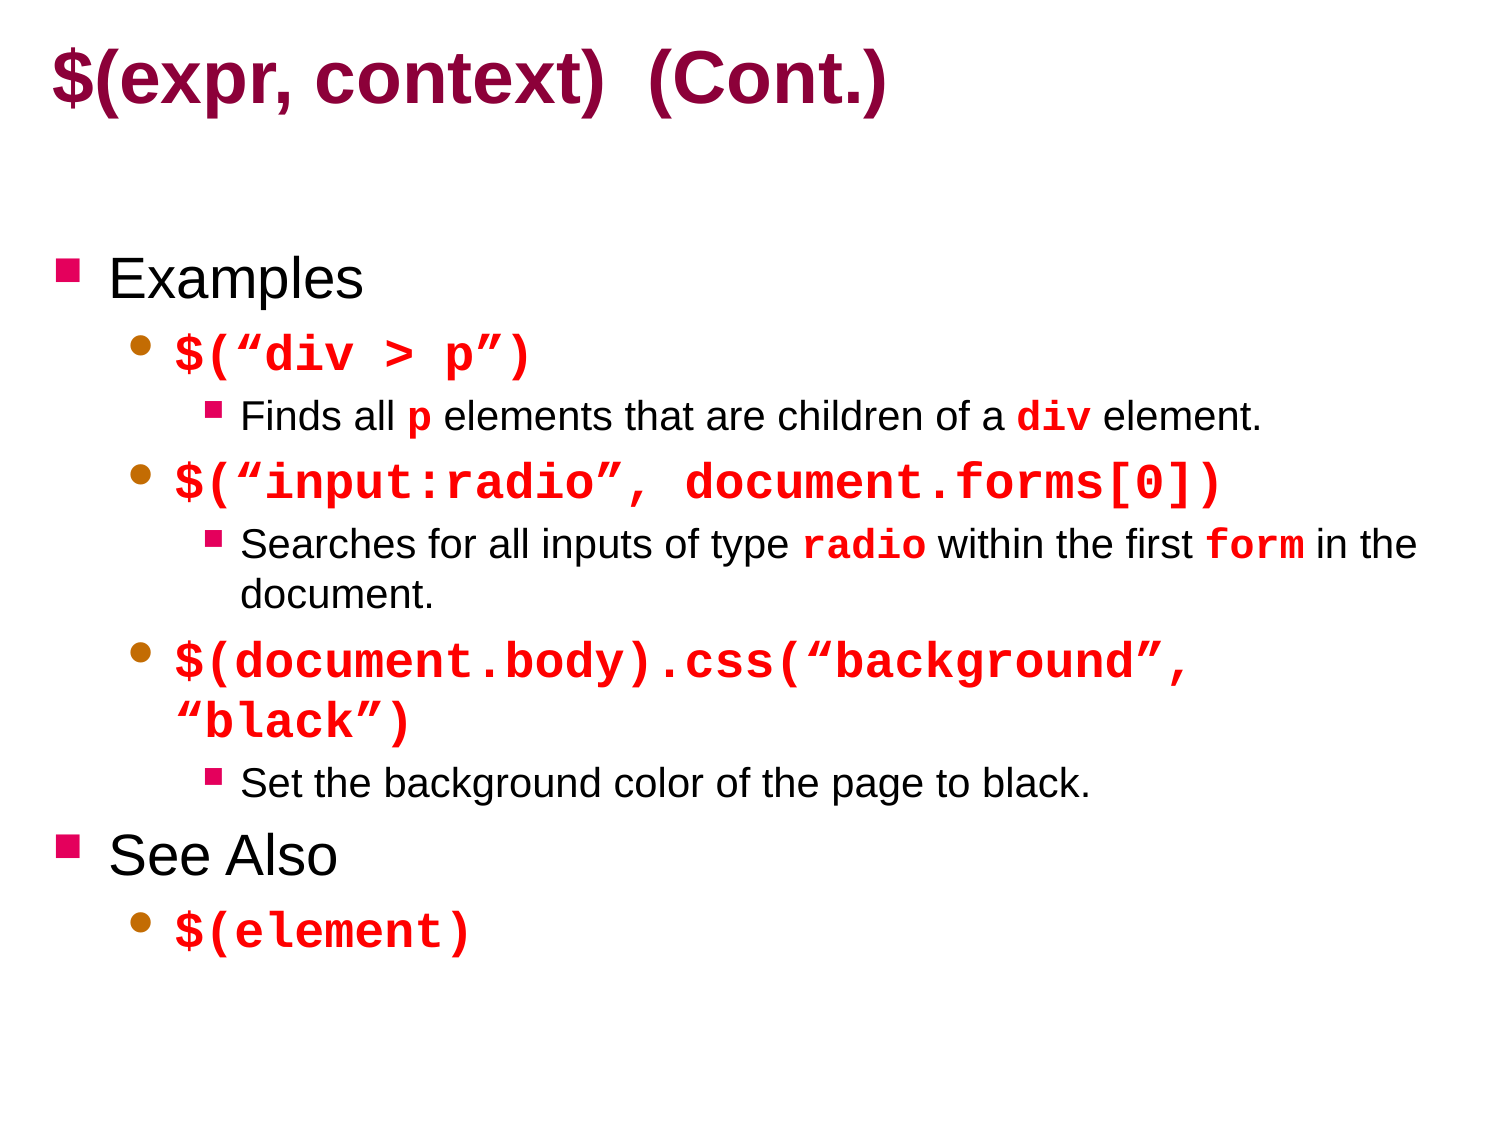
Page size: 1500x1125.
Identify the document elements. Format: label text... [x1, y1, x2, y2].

title $(expr, context) (Cont.) [37, 0, 1451, 148]
list Examples $(“div > p”) Finds all p elements that are children of a div element. $(“input:radio”, document.forms[0]) Searches for all inputs of type radio within the first form in the document. $(document.body).css(“background”, “black”) Set the background color of the page to black. See Also $(element) [37, 232, 1451, 1026]
